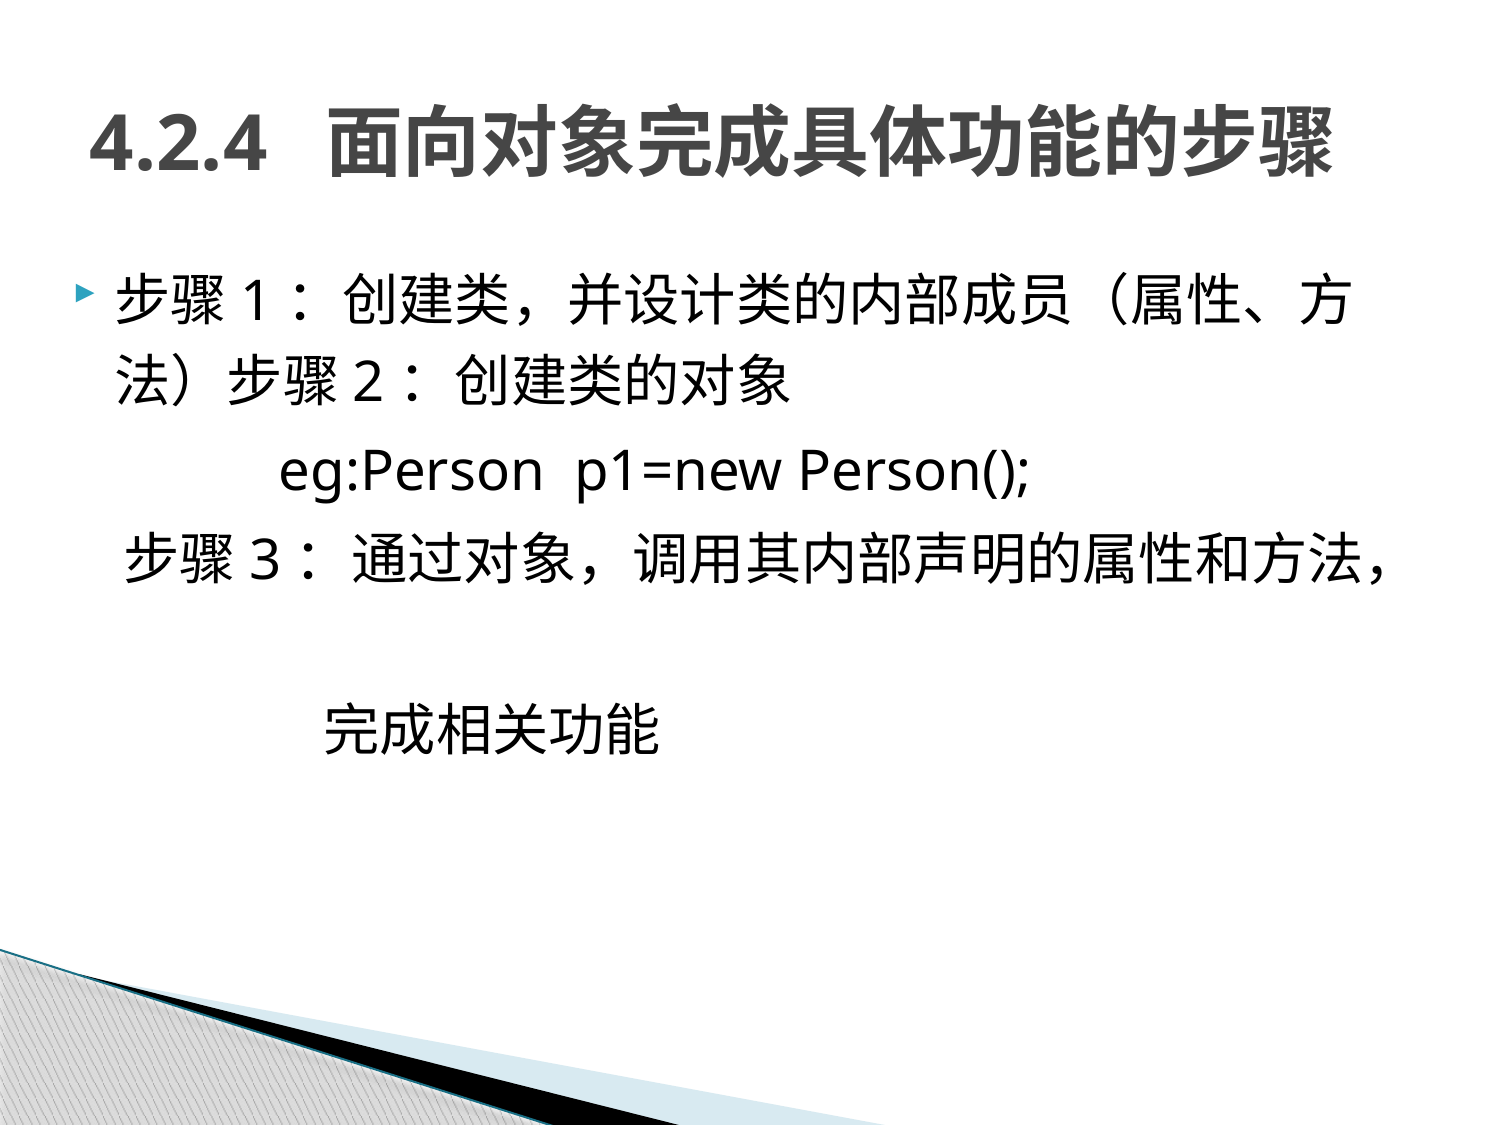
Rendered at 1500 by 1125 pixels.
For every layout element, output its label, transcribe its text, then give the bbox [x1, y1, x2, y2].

list 步骤1：创建类，并设计类的内部成员（属性、方法）步骤2：创建类的对象 eg:Person p1=new Person(); 步骤3：通过对象，调用其内部声明的属性和方法， 完成相关功能 [39, 243, 1418, 986]
title 4.2.4 面向对象完成具体功能的步骤 [75, 45, 1425, 233]
